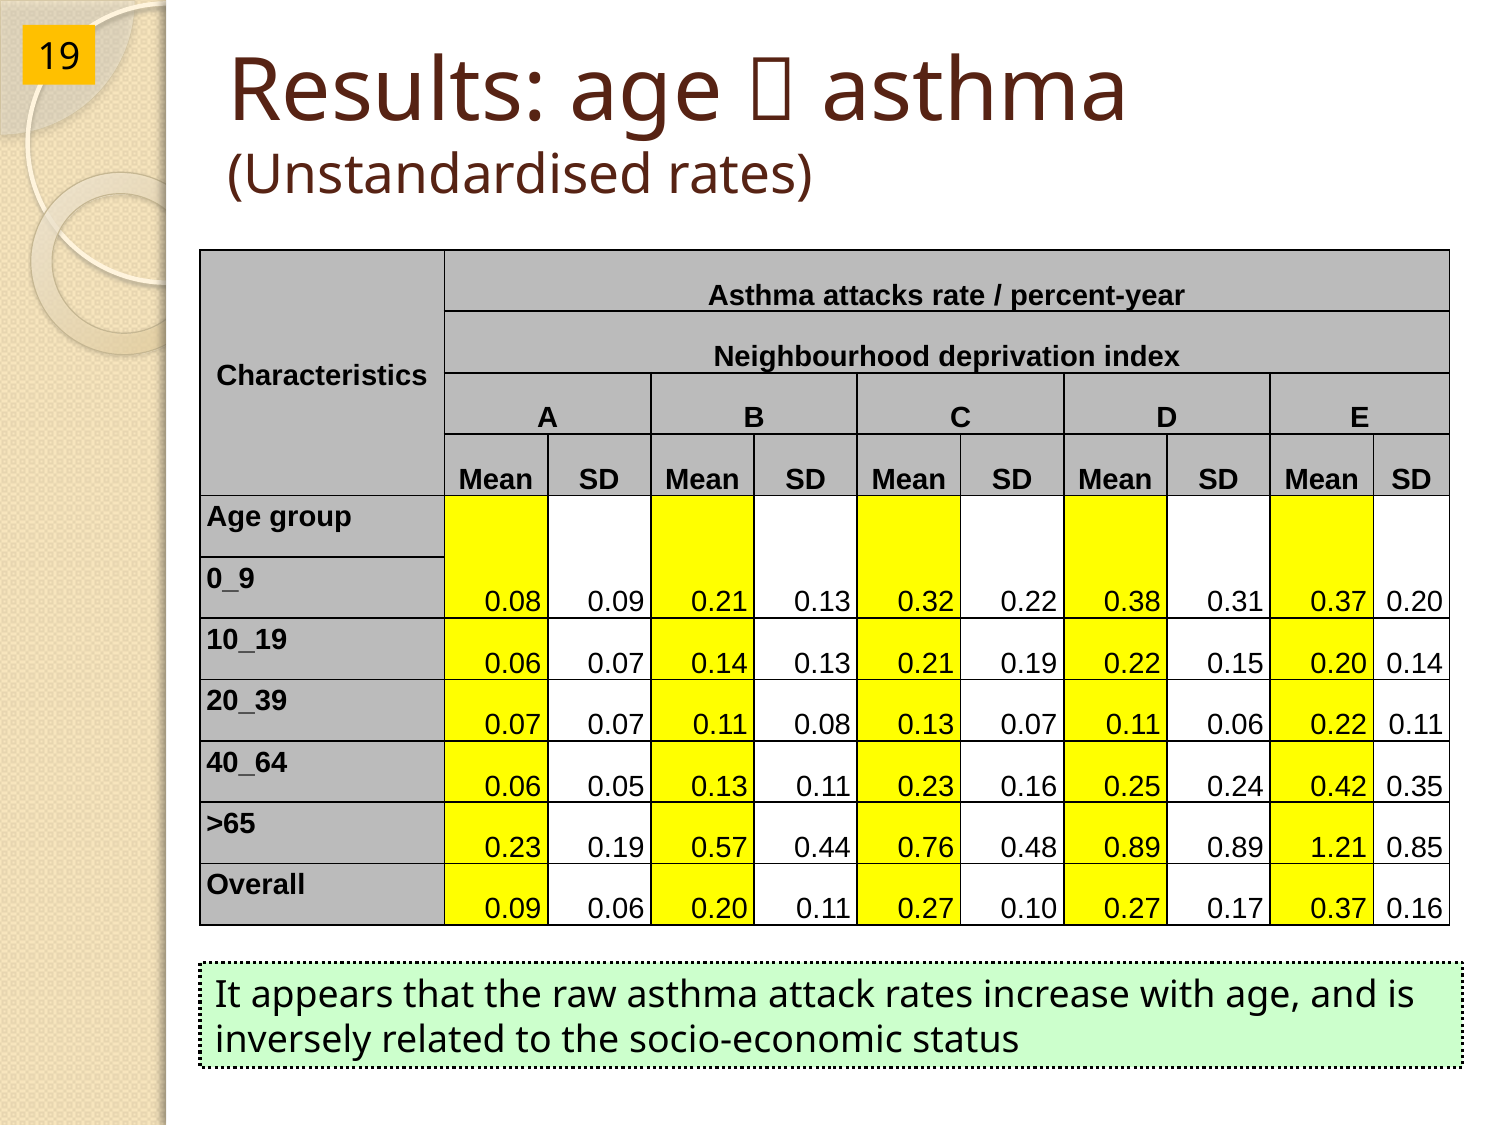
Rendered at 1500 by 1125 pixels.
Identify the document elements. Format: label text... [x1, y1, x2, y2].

text_box 19 [22, 24, 96, 85]
table_cell 0.23 [858, 742, 960, 801]
table_cell 0.20 [1271, 619, 1373, 679]
table_cell 0.06 [1168, 680, 1269, 740]
table_cell 0.14 [652, 619, 753, 679]
text_box It appears that the raw asthma attack rates increase with age, and is inversely related to the socio-economic status [199, 962, 1463, 1068]
table_cell 0.07 [961, 680, 1063, 740]
table_cell 0.48 [961, 803, 1063, 863]
table_cell Overall [201, 864, 444, 924]
table_cell 0.37 [1271, 496, 1373, 617]
table_cell 0.11 [1374, 680, 1449, 740]
table_cell 0.17 [1168, 864, 1269, 924]
table_cell 0.08 [755, 680, 856, 740]
table_cell 0.89 [1065, 803, 1166, 863]
table_cell Mean [1271, 435, 1373, 495]
table_cell 0.16 [961, 742, 1063, 801]
table_cell 0.08 [445, 496, 547, 617]
table_cell 0.15 [1168, 619, 1269, 679]
table_cell 0.13 [652, 742, 753, 801]
table_cell 0_9 [201, 558, 444, 617]
table_cell 0.06 [445, 742, 547, 801]
table_cell Mean [652, 435, 753, 495]
table_cell Age group [201, 496, 444, 556]
table_cell 0.89 [1168, 803, 1269, 863]
table_cell 0.24 [1168, 742, 1269, 801]
table_cell Mean [858, 435, 960, 495]
table_cell 0.21 [652, 496, 753, 617]
table_cell 0.07 [549, 680, 650, 740]
table_cell 0.37 [1271, 864, 1373, 924]
table_cell 0.13 [755, 619, 856, 679]
table_cell 0.20 [652, 864, 753, 924]
table_cell 0.22 [1065, 619, 1166, 679]
table_cell 0.13 [755, 496, 856, 617]
table_cell 0.32 [858, 496, 960, 617]
table_cell 0.10 [961, 864, 1063, 924]
table_cell 40_64 [201, 742, 444, 801]
table_cell 0.22 [961, 496, 1063, 617]
table_header Asthma attacks rate / percent-year [445, 251, 1449, 310]
table_cell 0.07 [549, 619, 650, 679]
table_cell 0.19 [961, 619, 1063, 679]
table_cell 0.31 [1168, 496, 1269, 617]
table_cell 0.14 [1374, 619, 1449, 679]
table_cell B [652, 374, 856, 433]
table_cell 0.57 [652, 803, 753, 863]
table_cell 0.13 [858, 680, 960, 740]
table_cell 0.44 [755, 803, 856, 863]
table_cell SD [961, 435, 1063, 495]
table_cell 0.06 [549, 864, 650, 924]
table_cell 0.20 [1374, 496, 1449, 617]
table_cell 0.11 [755, 864, 856, 924]
table_cell 0.11 [652, 680, 753, 740]
table_cell D [1065, 374, 1269, 433]
table_cell 0.11 [1065, 680, 1166, 740]
table_cell 0.38 [1065, 496, 1166, 617]
table_cell 0.09 [445, 864, 547, 924]
table_cell 0.21 [858, 619, 960, 679]
table_cell SD [549, 435, 650, 495]
table_cell Neighbourhood deprivation index [445, 312, 1449, 372]
table_cell 0.27 [858, 864, 960, 924]
table_cell 20_39 [201, 680, 444, 740]
table_cell 1.21 [1271, 803, 1373, 863]
table_cell SD [1168, 435, 1269, 495]
table_cell 0.06 [445, 619, 547, 679]
table_cell 0.07 [445, 680, 547, 740]
table_cell 0.76 [858, 803, 960, 863]
table_cell 0.35 [1374, 742, 1449, 801]
table_cell 0.25 [1065, 742, 1166, 801]
table_cell 0.19 [549, 803, 650, 863]
table_cell 0.23 [445, 803, 547, 863]
table_cell 0.85 [1374, 803, 1449, 863]
table_cell A [445, 374, 650, 433]
table_cell 0.22 [1271, 680, 1373, 740]
table_cell 0.11 [755, 742, 856, 801]
table_header Characteristics [201, 251, 444, 495]
table_cell C [858, 374, 1063, 433]
table_cell E [1271, 374, 1449, 433]
table_cell SD [755, 435, 856, 495]
table_cell SD [1374, 435, 1449, 495]
table_cell 10_19 [201, 619, 444, 679]
title Results: age  asthma (Unstandardised rates) [212, 24, 1443, 213]
table_cell 0.09 [549, 496, 650, 617]
table_cell Mean [445, 435, 547, 495]
table_cell Mean [1065, 435, 1166, 495]
table_cell 0.42 [1271, 742, 1373, 801]
table_cell 0.05 [549, 742, 650, 801]
table_cell 0.27 [1065, 864, 1166, 924]
table_cell 0.16 [1374, 864, 1449, 924]
table_cell >65 [201, 803, 444, 863]
